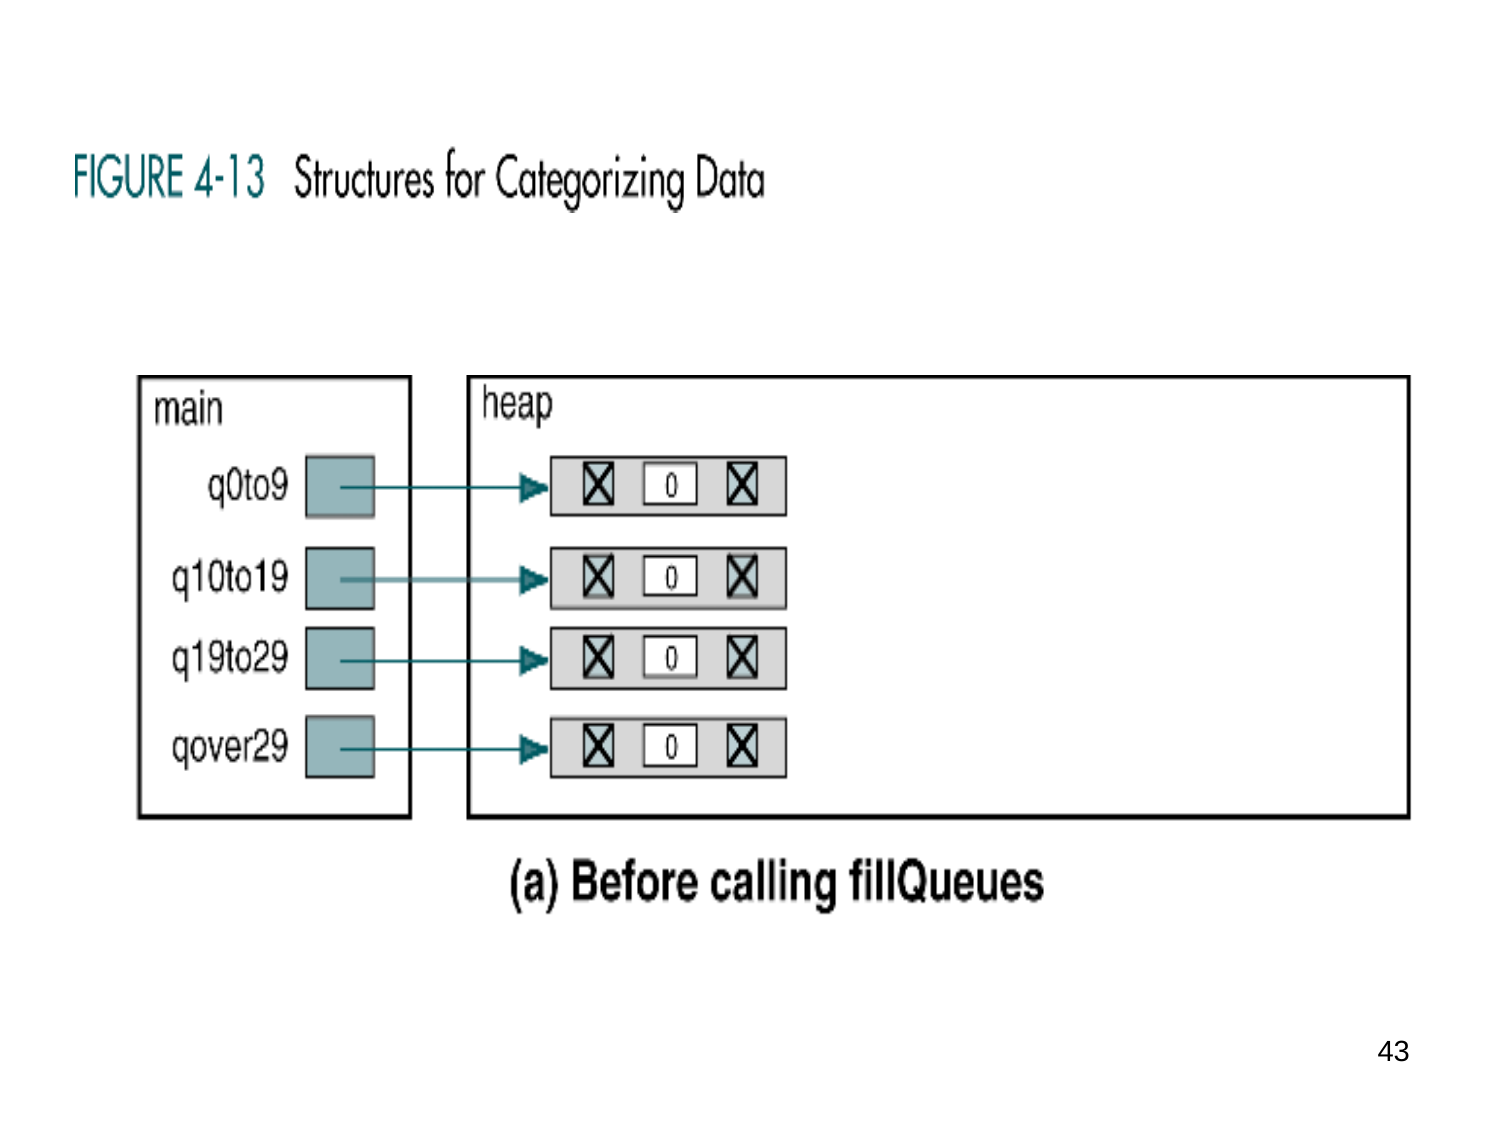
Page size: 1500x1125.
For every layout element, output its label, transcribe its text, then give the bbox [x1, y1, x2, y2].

picture [87, 374, 1451, 951]
slide_number 43 [1074, 1024, 1426, 1103]
picture [74, 137, 813, 213]
